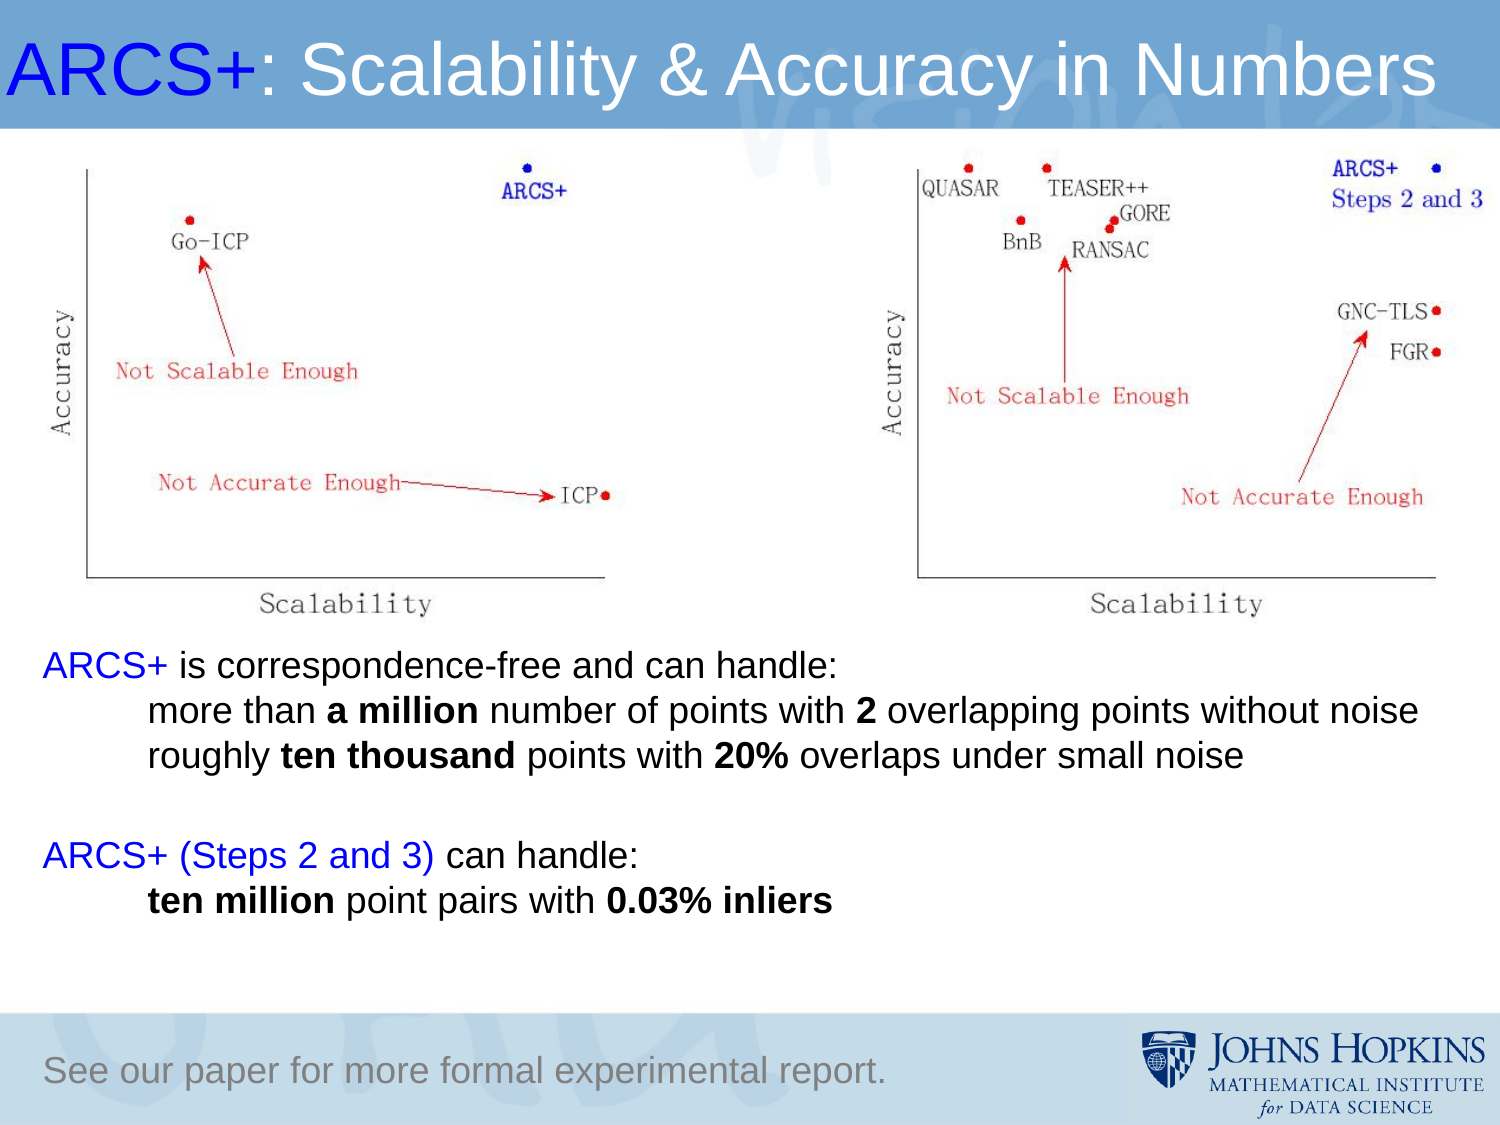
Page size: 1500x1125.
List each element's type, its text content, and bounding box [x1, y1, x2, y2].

title ARCS+: Scalability & Accuracy in Numbers [0, 0, 1500, 131]
text_box ARCS+ is correspondence-free and can handle: more than a million number of points with 2 overlapping points without noise roughly ten thousand points with 20% overlaps under small noise [34, 632, 1496, 785]
picture [0, 129, 1500, 1125]
picture [1129, 1016, 1497, 1125]
text_box ARCS+ (Steps 2 and 3) can handle: ten million point pairs with 0.03% inliers [34, 822, 1485, 930]
text_box See our paper for more formal experimental report. [34, 1037, 982, 1100]
